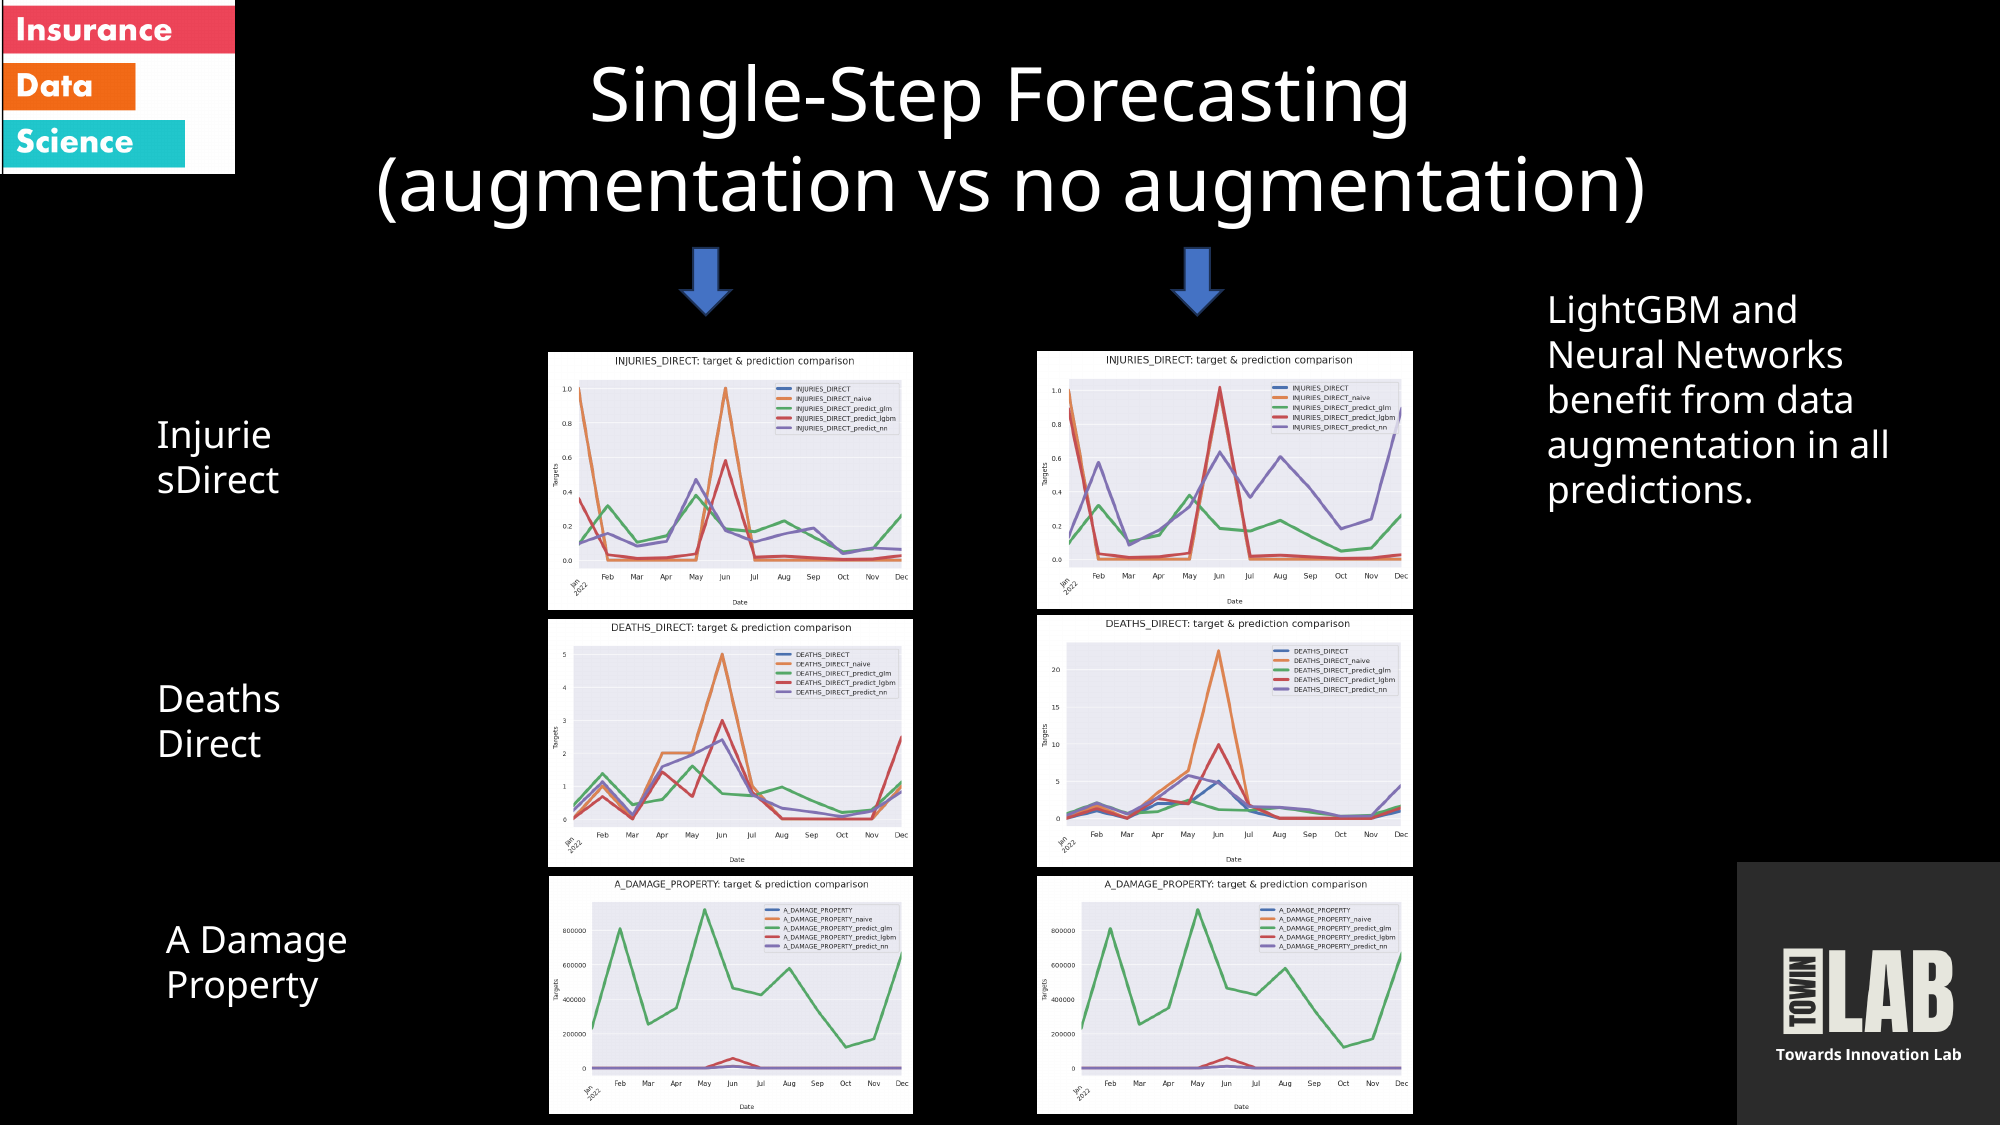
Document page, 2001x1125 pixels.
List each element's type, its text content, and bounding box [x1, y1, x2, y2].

text_box [678, 246, 734, 317]
text_box A Damage Property [151, 908, 380, 1014]
picture [0, 0, 235, 174]
picture [549, 876, 914, 1114]
picture [1737, 862, 2000, 1125]
text_box LightGBM and Neural Networks benefit from data augmentation in all predictions. [1532, 278, 1908, 519]
picture [548, 352, 913, 610]
text_box [1169, 246, 1226, 317]
text_box InjuriesDirect [142, 403, 300, 509]
picture [1037, 876, 1413, 1114]
text_box Deaths Direct [142, 667, 300, 772]
picture [1037, 351, 1413, 609]
text_box Single-Step Forecasting (augmentation vs no augmentation) [299, 38, 1723, 234]
picture [548, 619, 913, 868]
picture [1037, 615, 1413, 868]
